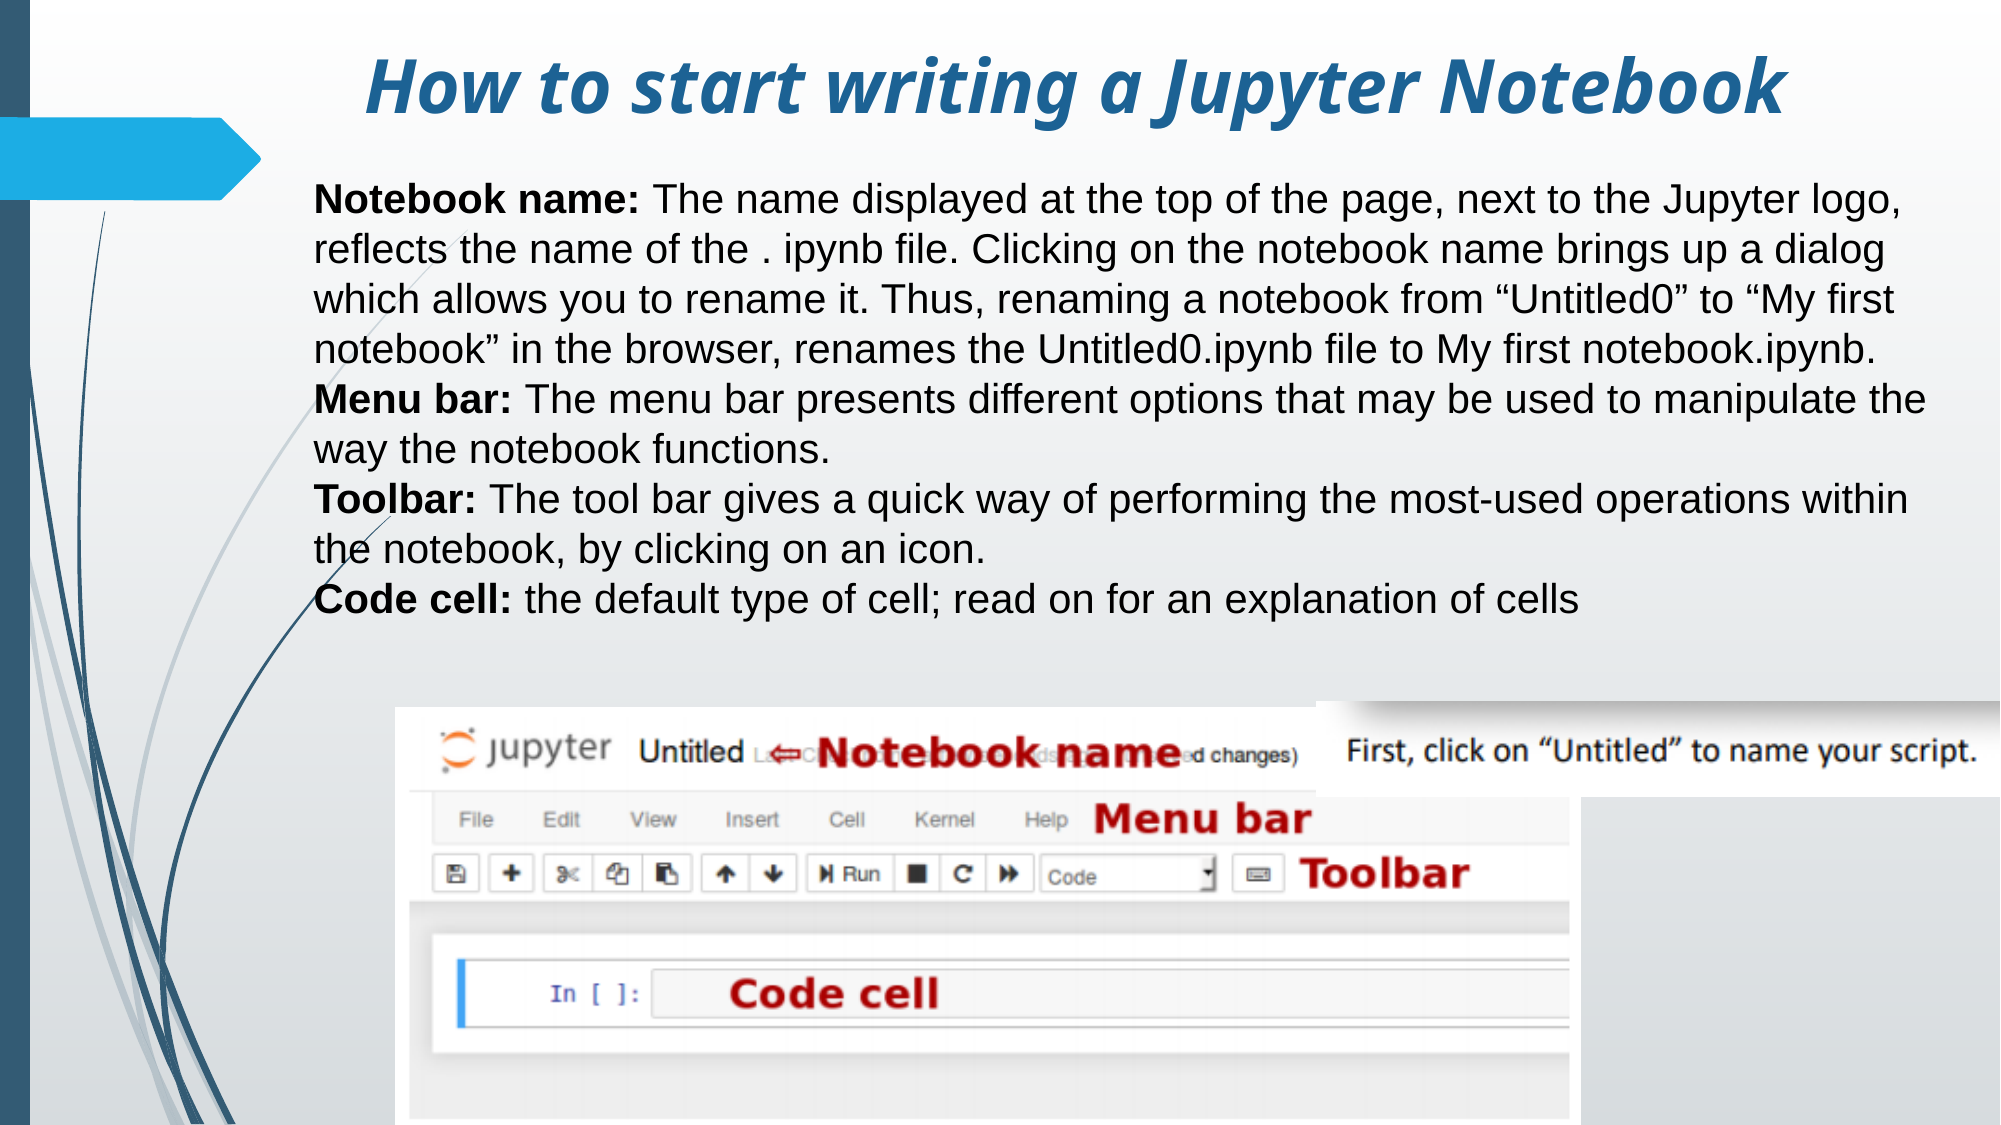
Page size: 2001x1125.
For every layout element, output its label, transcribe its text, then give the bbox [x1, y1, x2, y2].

picture [394, 700, 2000, 1125]
title How to start writing a Jupyter Notebook [349, 30, 1812, 164]
text_box Notebook name: The name displayed at the top of the page, next to the Jupyter logo, reflects the name of the . ipynb file. Clicking on the notebook name brings up a dialog which allows you to rename it. Thus, renaming a notebook from “Untitled0” to “My first notebook” in the browser, renames the Untitled0.ipynb file to My first notebook.ipynb. Menu bar: The menu bar presents different options that may be used to manipulate the way the notebook functions. Toolbar: The tool bar gives a quick way of performing the most-used operations within the notebook, by clicking on an icon. Code cell: the default type of cell; read on for an explanation of cells [298, 164, 1950, 634]
